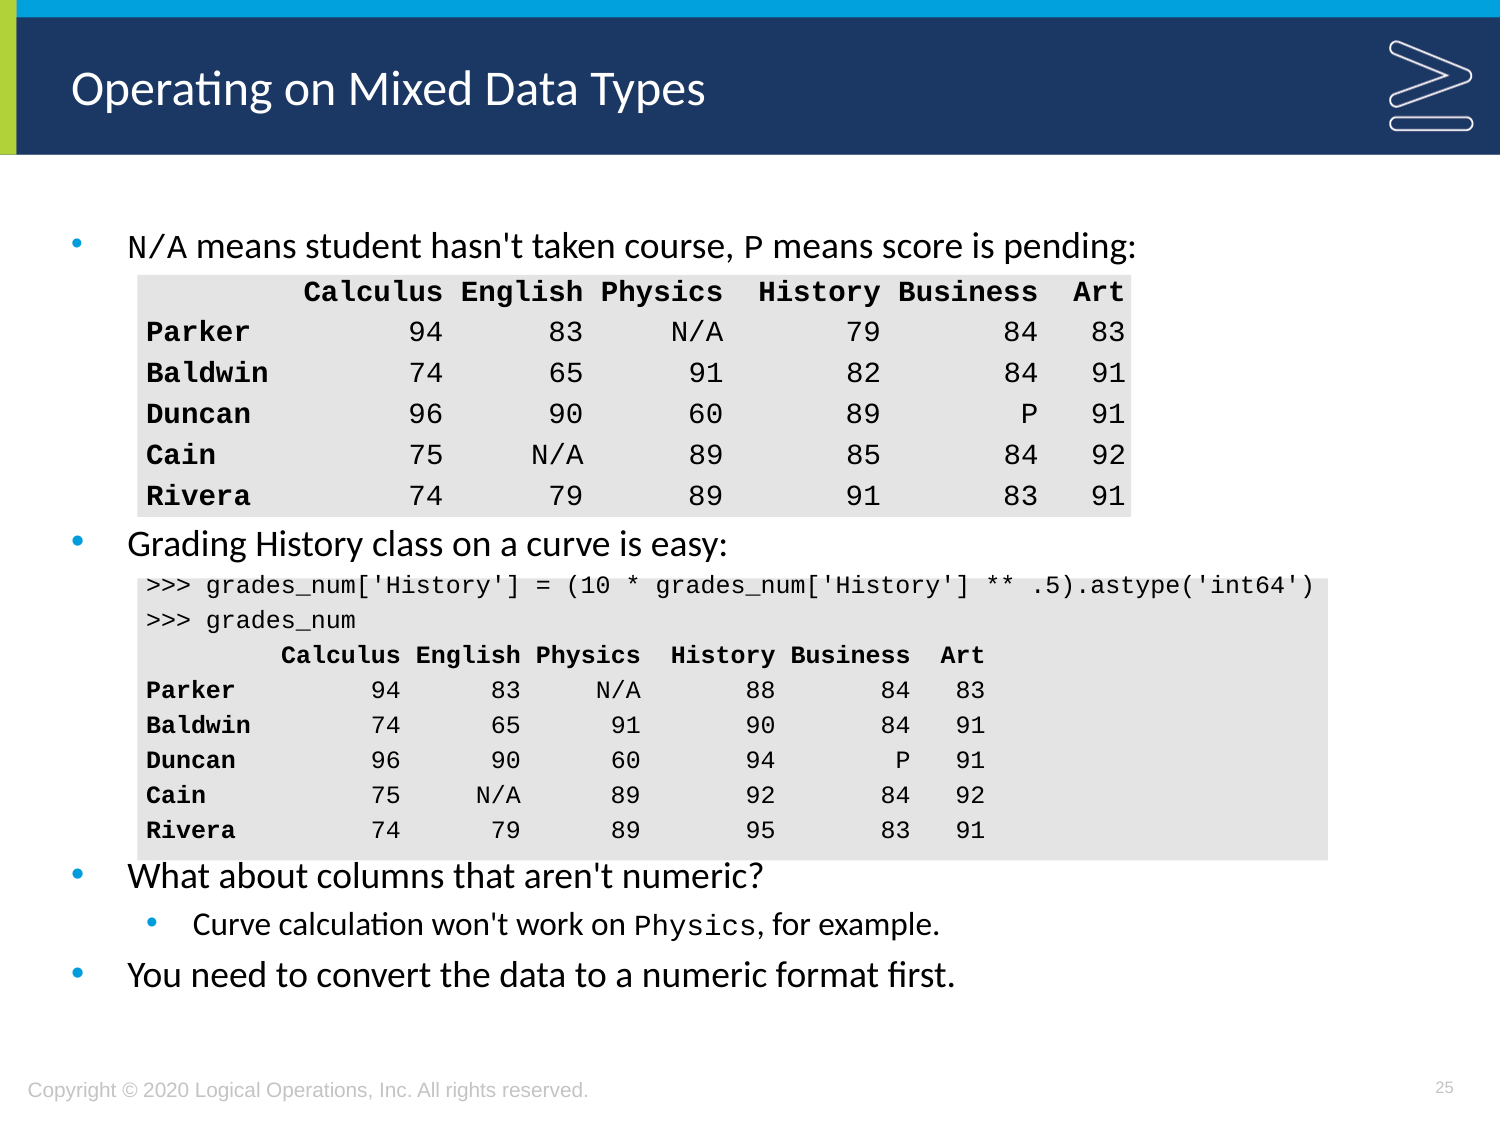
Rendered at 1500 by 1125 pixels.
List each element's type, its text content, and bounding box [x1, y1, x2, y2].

picture [0, 0, 56, 155]
picture [1350, 18, 1500, 155]
list N/A means student hasn't taken course, P means score is pending: Calculus English Physics History Business Art Parker 94 83 N/A 79 84 83 Baldwin 74 65 91 82 84 91 Duncan 96 90 60 89 P 91 Cain 75 N/A 89 85 84 92 Rivera 74 79 89 91 83 91 Grading History class on a curve is easy: >>> grades_num['History'] = (10 * grades_num['History'] ** .5).astype('int64') >>> grades_num Calculus English Physics History Business Art Parker 94 83 N/A 88 84 83 Baldwin 74 65 91 90 84 91 Duncan 96 90 60 94 P 91 Cain 75 N/A 89 92 84 92 Rivera 74 79 89 95 83 91 What about columns that aren't numeric? Curve calculation won't work on Physics, for example. You need to convert the data to a numeric format first. [56, 213, 1444, 1021]
title Operating on Mixed Data Types [56, 16, 1350, 155]
slide_number 25 [1118, 1057, 1469, 1118]
